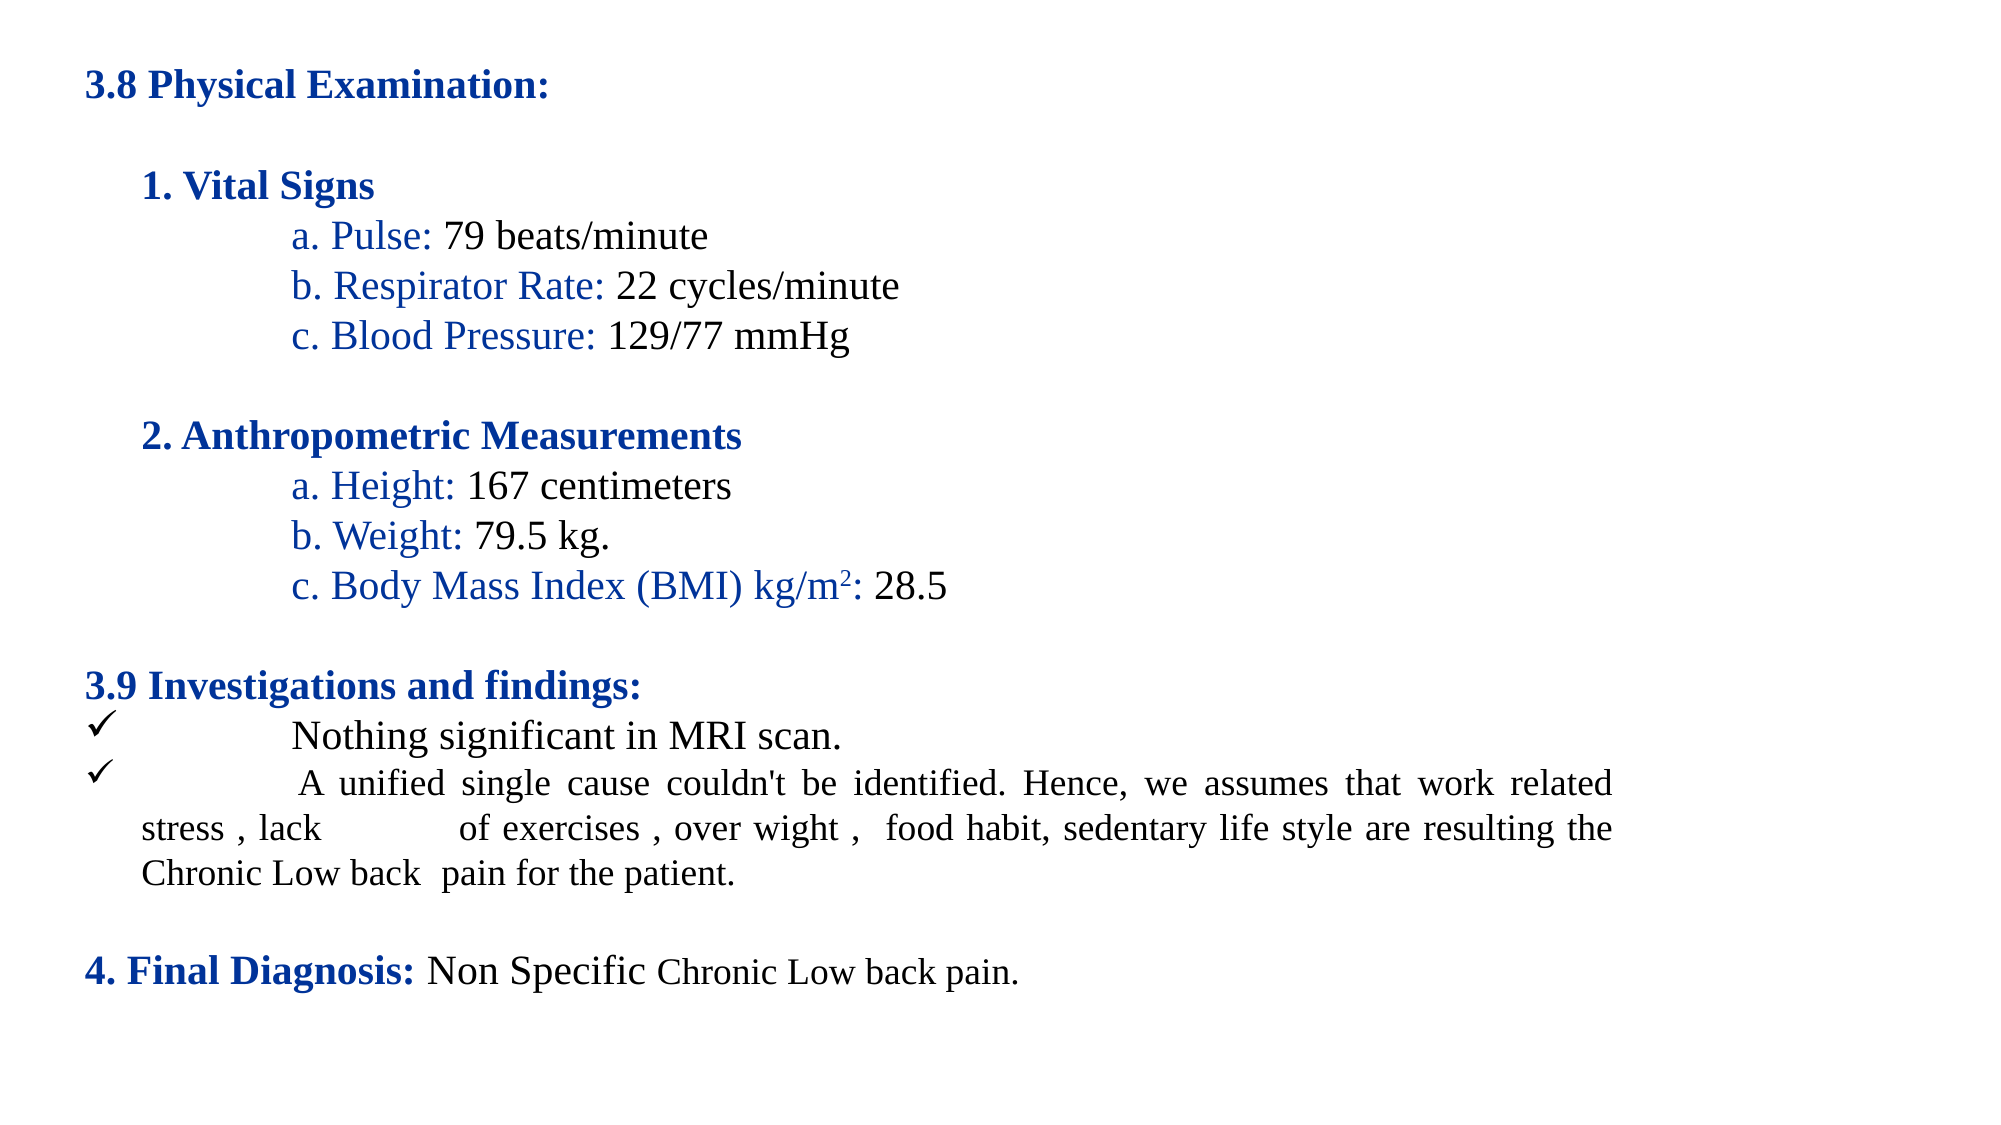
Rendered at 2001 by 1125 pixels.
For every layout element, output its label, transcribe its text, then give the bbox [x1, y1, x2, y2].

text_box 3.8 Physical Examination: 1. Vital Signs a. Pulse: 79 beats/minute b. Respirator Rate: 22 cycles/minute c. Blood Pressure: 129/77 mmHg 2. Anthropometric Measurements a. Height: 167 centimeters b. Weight: 79.5 kg. c. Body Mass Index (BMI) kg/m2: 28.5 3.9 Investigations and findings: Nothing significant in MRI scan. A unified single cause couldn't be identified. Hence, we assumes that work related stress , lack of exercises , over wight , food habit, sedentary life style are resulting the Chronic Low back pain for the patient. 4. Final Diagnosis: Non Specific Chronic Low back pain. [70, 0, 1630, 1051]
